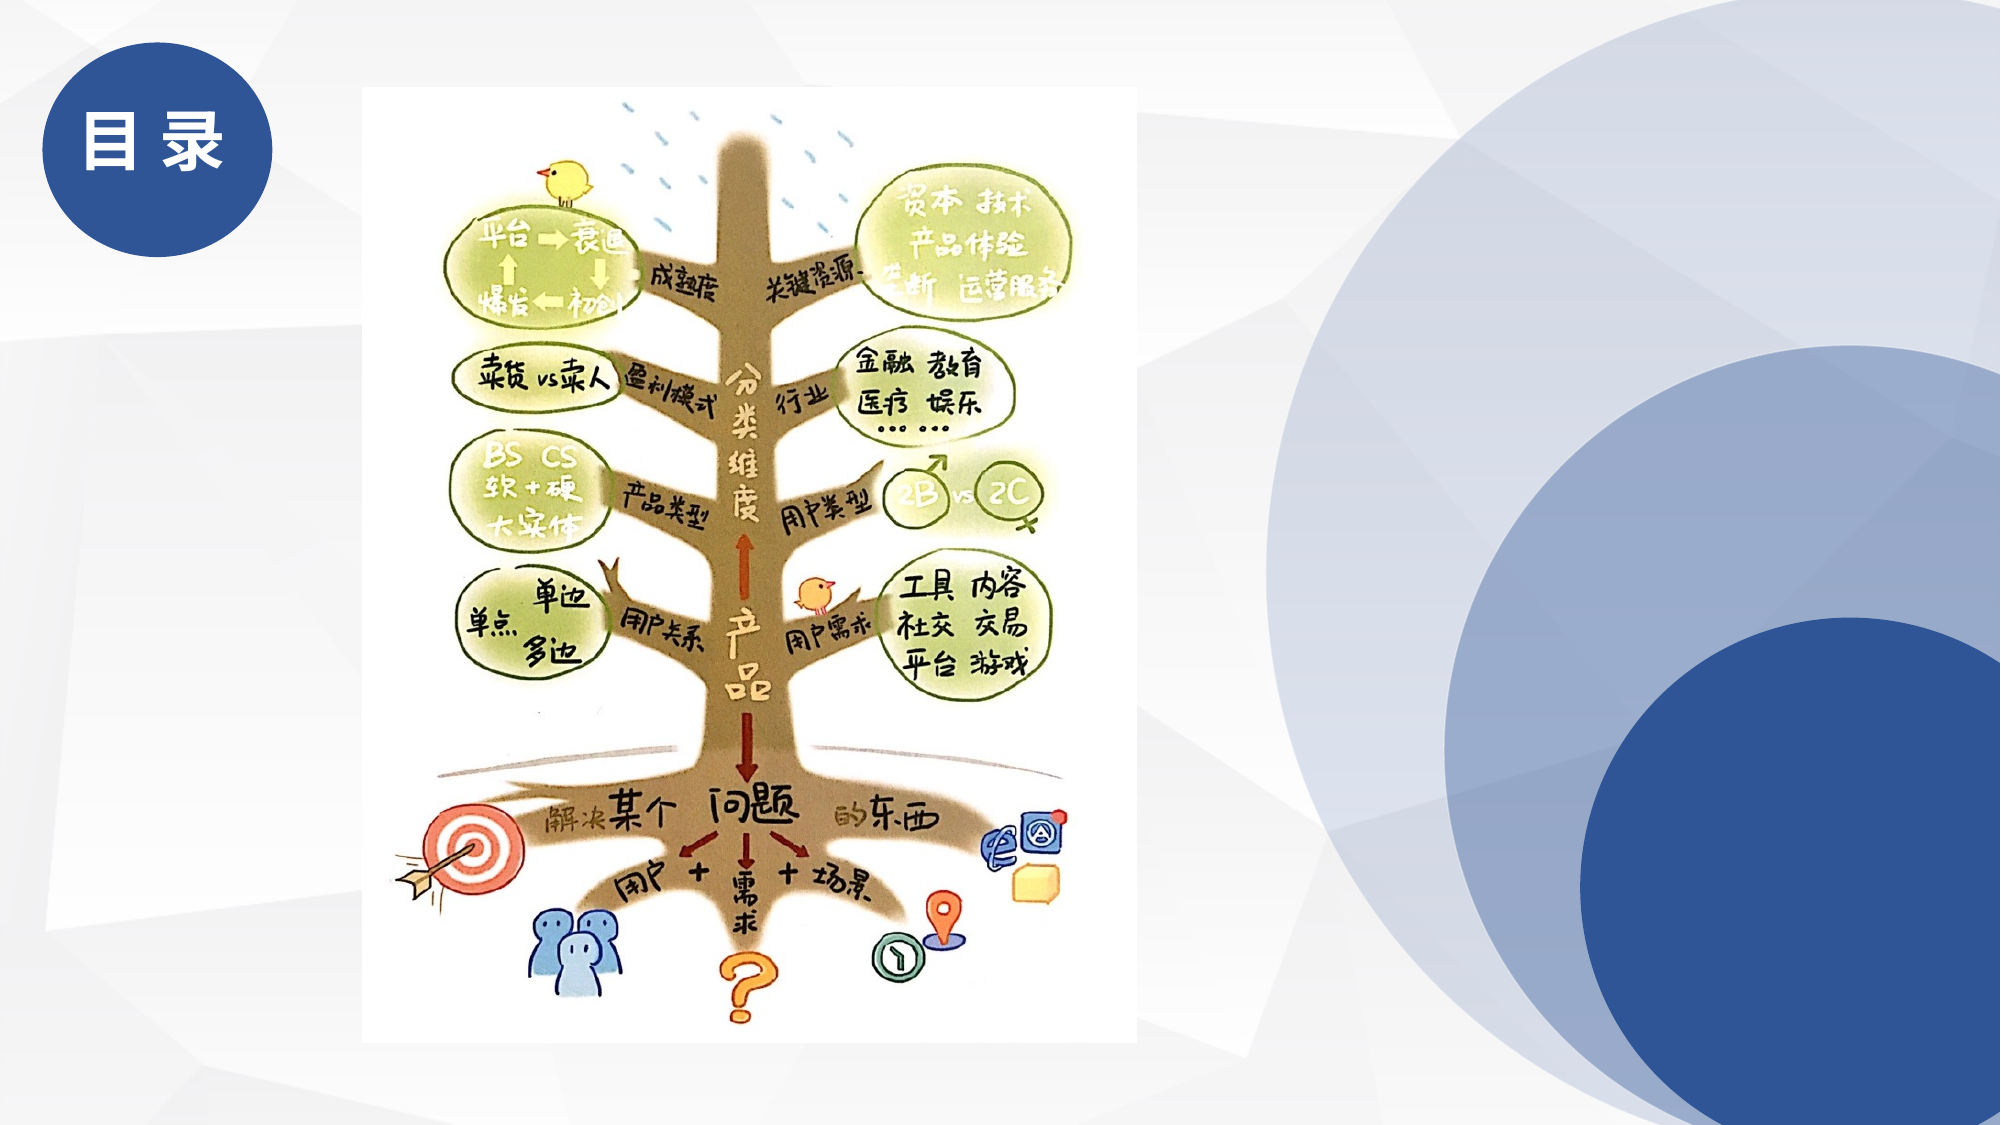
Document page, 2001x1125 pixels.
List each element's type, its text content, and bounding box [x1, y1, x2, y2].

picture [0, 0, 1265, 1125]
text_box 目 录 [62, 91, 242, 187]
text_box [1265, 0, 2000, 1125]
text_box [41, 41, 274, 259]
